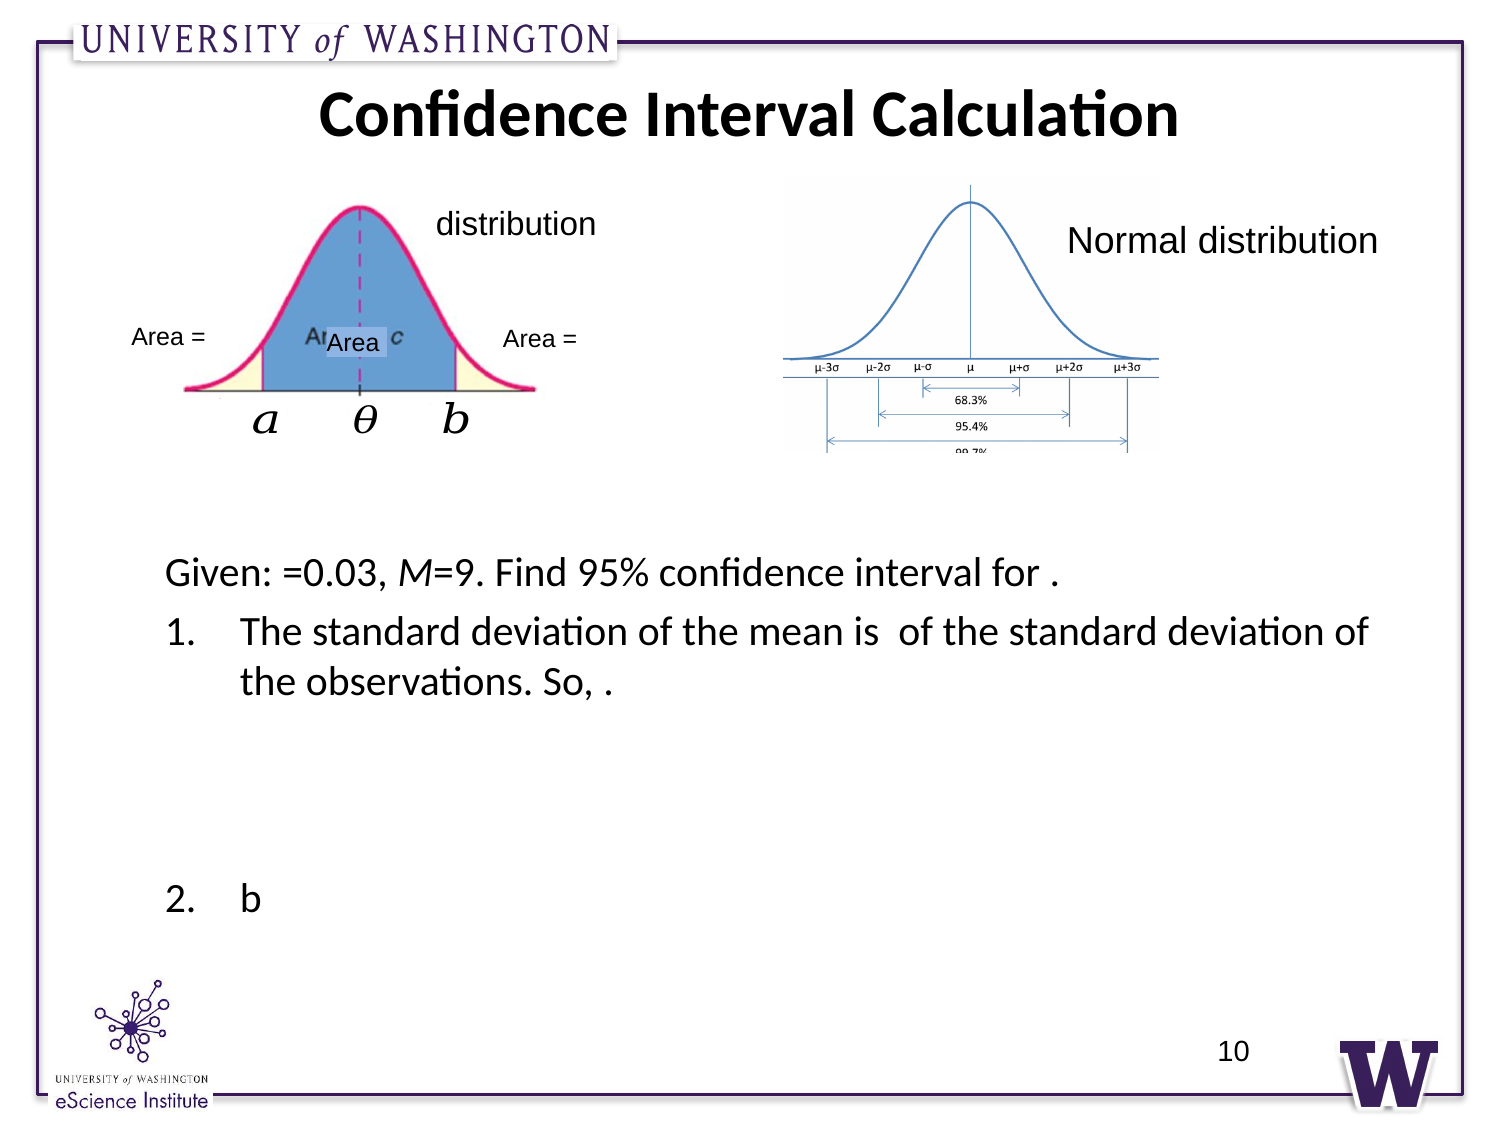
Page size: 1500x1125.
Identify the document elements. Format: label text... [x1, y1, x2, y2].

picture [1340, 1041, 1438, 1107]
text_box Normal distribution [1164, 208, 1394, 269]
picture [81, 24, 609, 61]
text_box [124, 190, 609, 454]
title Confidence Interval Calculation [75, 62, 1425, 173]
picture [48, 978, 213, 1113]
slide_number 10 [1202, 1025, 1300, 1085]
picture [782, 174, 1159, 454]
